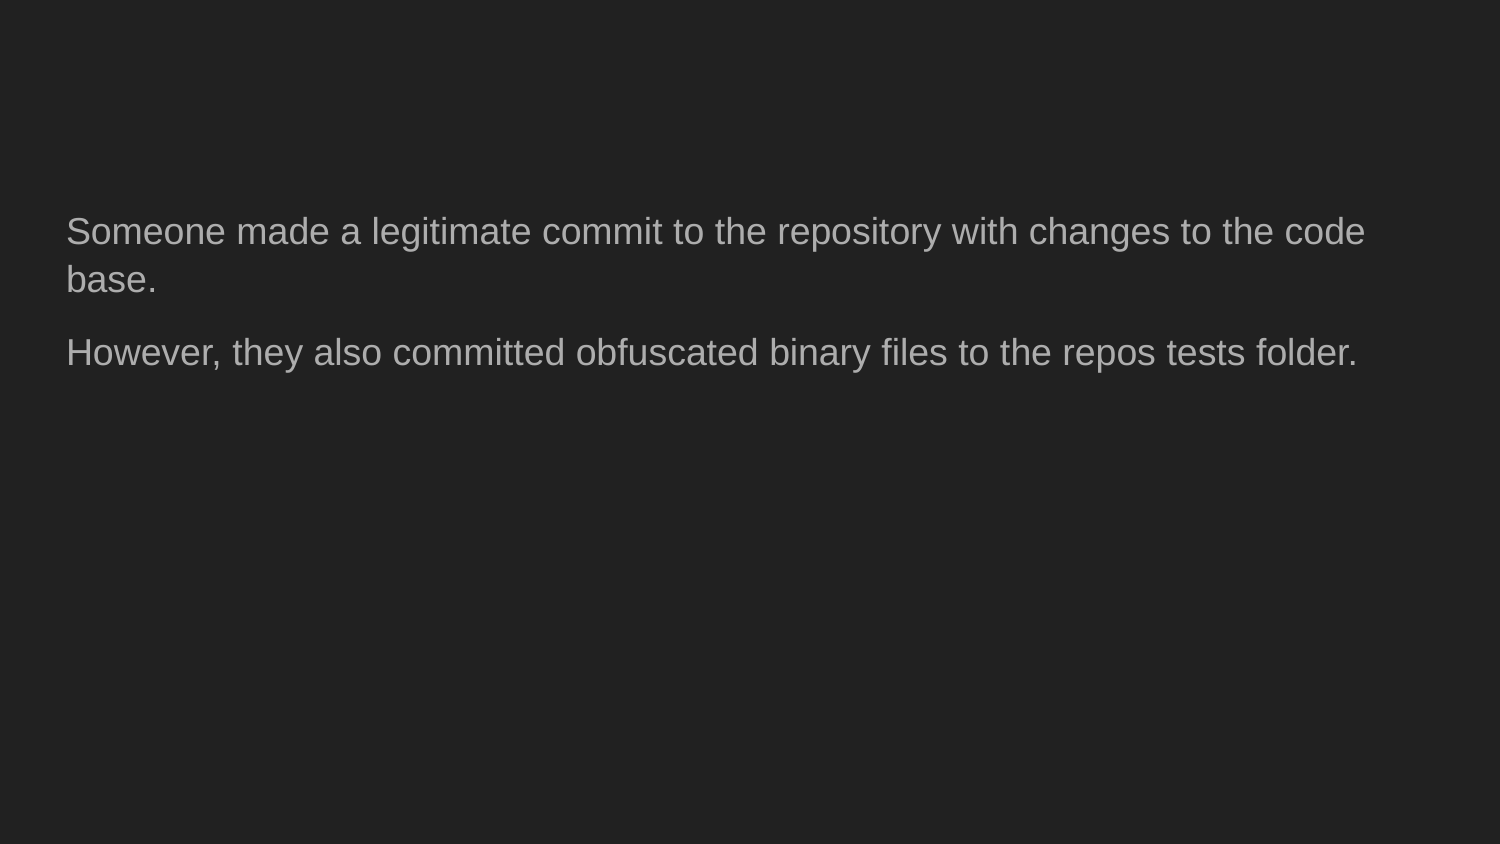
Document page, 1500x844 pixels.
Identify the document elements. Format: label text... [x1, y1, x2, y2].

list Someone made a legitimate commit to the repository with changes to the code base. However, they also committed obfuscated binary files to the repos tests folder. [51, 189, 1449, 750]
